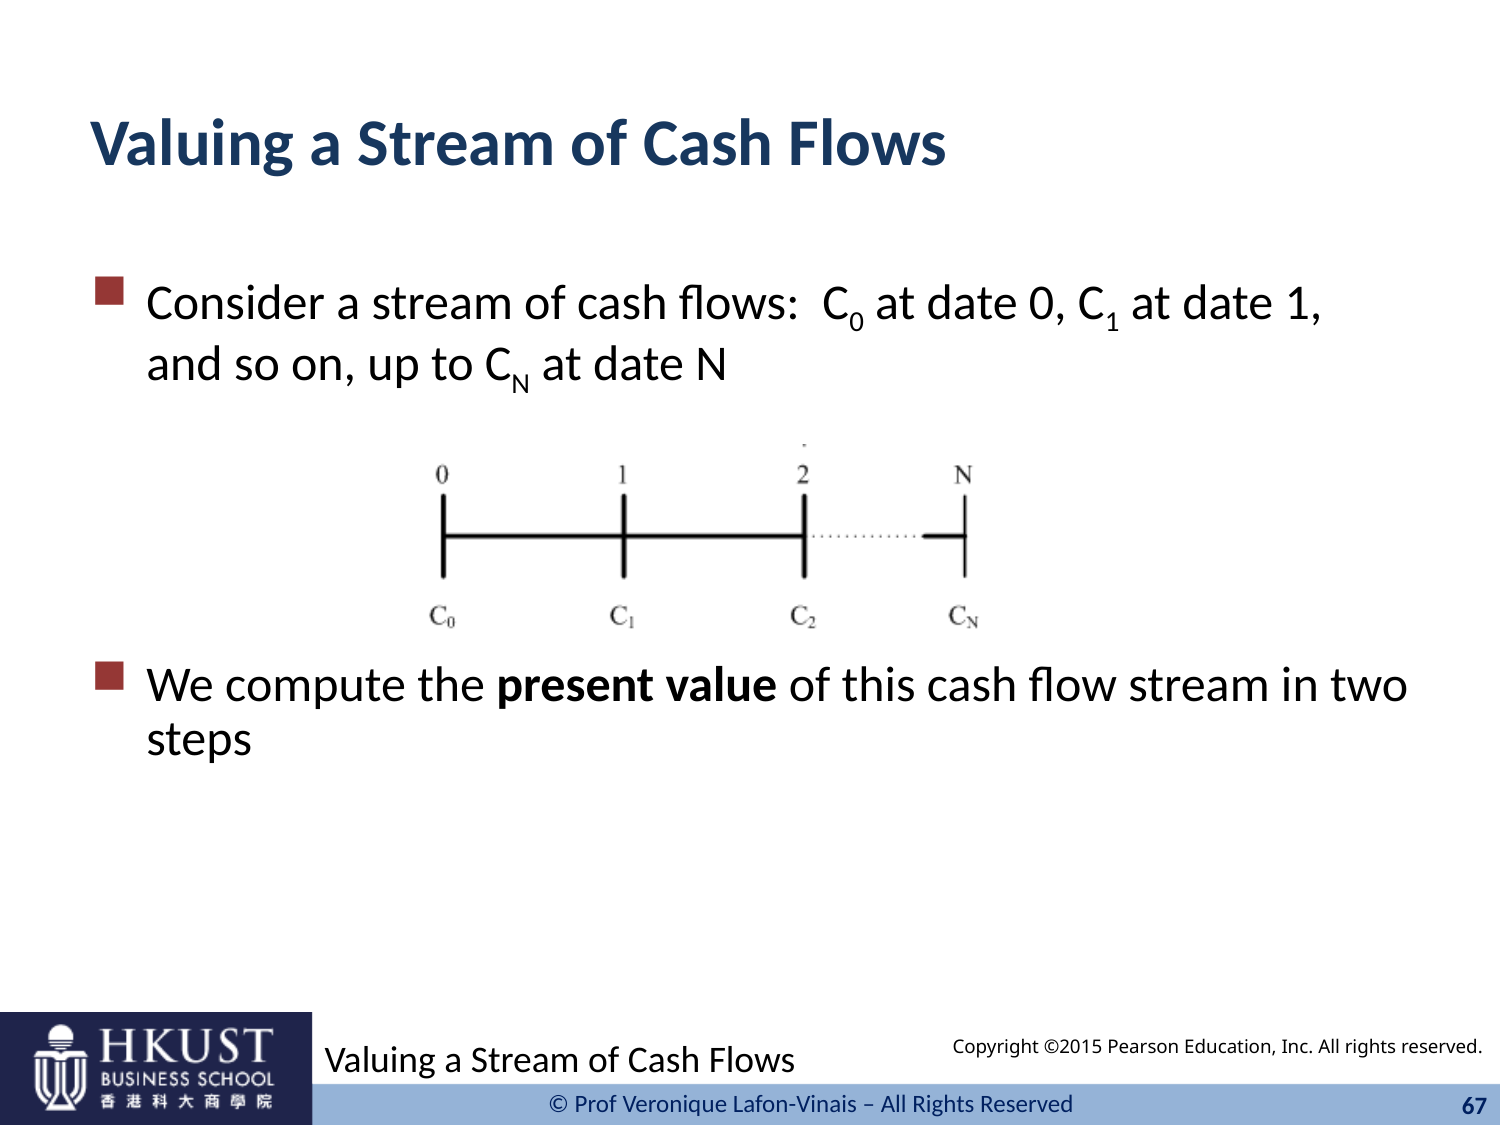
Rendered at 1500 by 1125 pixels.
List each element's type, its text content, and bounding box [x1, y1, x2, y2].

slide_number 67 [1351, 1080, 1500, 1125]
text_box Copyright ©2015 Pearson Education, Inc. All rights reserved. [813, 1034, 1483, 1065]
picture [0, 1012, 1500, 1125]
list Consider a stream of cash flows: C0 at date 0, C1 at date 1, and so on, up to CN at date N We compute the present value of this cash flow stream in two steps [74, 262, 1426, 1006]
picture [371, 444, 1036, 657]
text_box Valuing a Stream of Cash Flows [309, 1027, 813, 1088]
title Valuing a Stream of Cash Flows [74, 44, 1426, 233]
